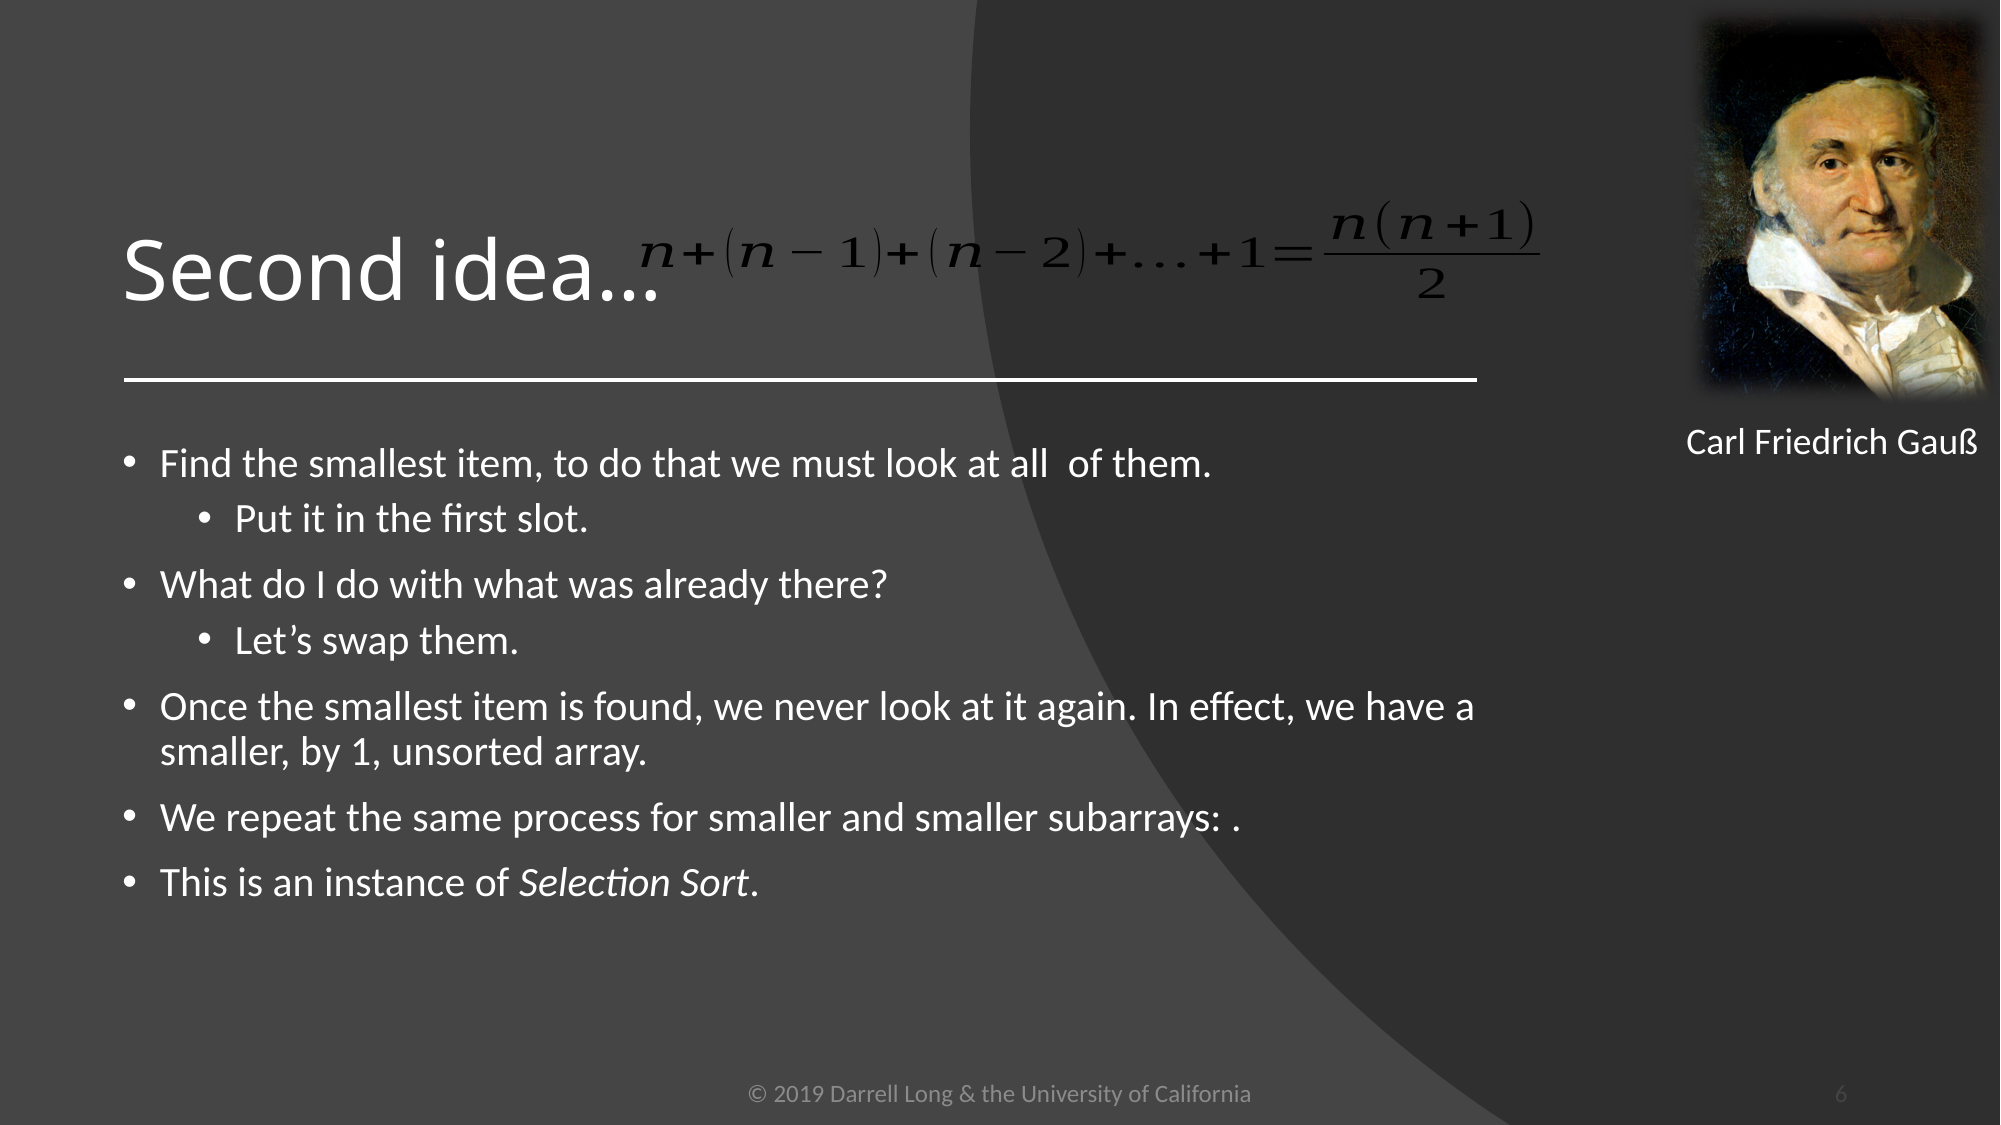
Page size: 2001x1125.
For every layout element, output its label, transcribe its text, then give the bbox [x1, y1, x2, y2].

picture [1683, 0, 2000, 406]
slide_number 6 [1412, 1062, 1863, 1123]
title Second idea… [107, 59, 1586, 327]
footer © 2019 Darrell Long & the University of California [662, 1062, 1338, 1123]
text_box Carl Friedrich Gauß [1664, 409, 2000, 470]
text_box [971, 0, 2000, 1125]
